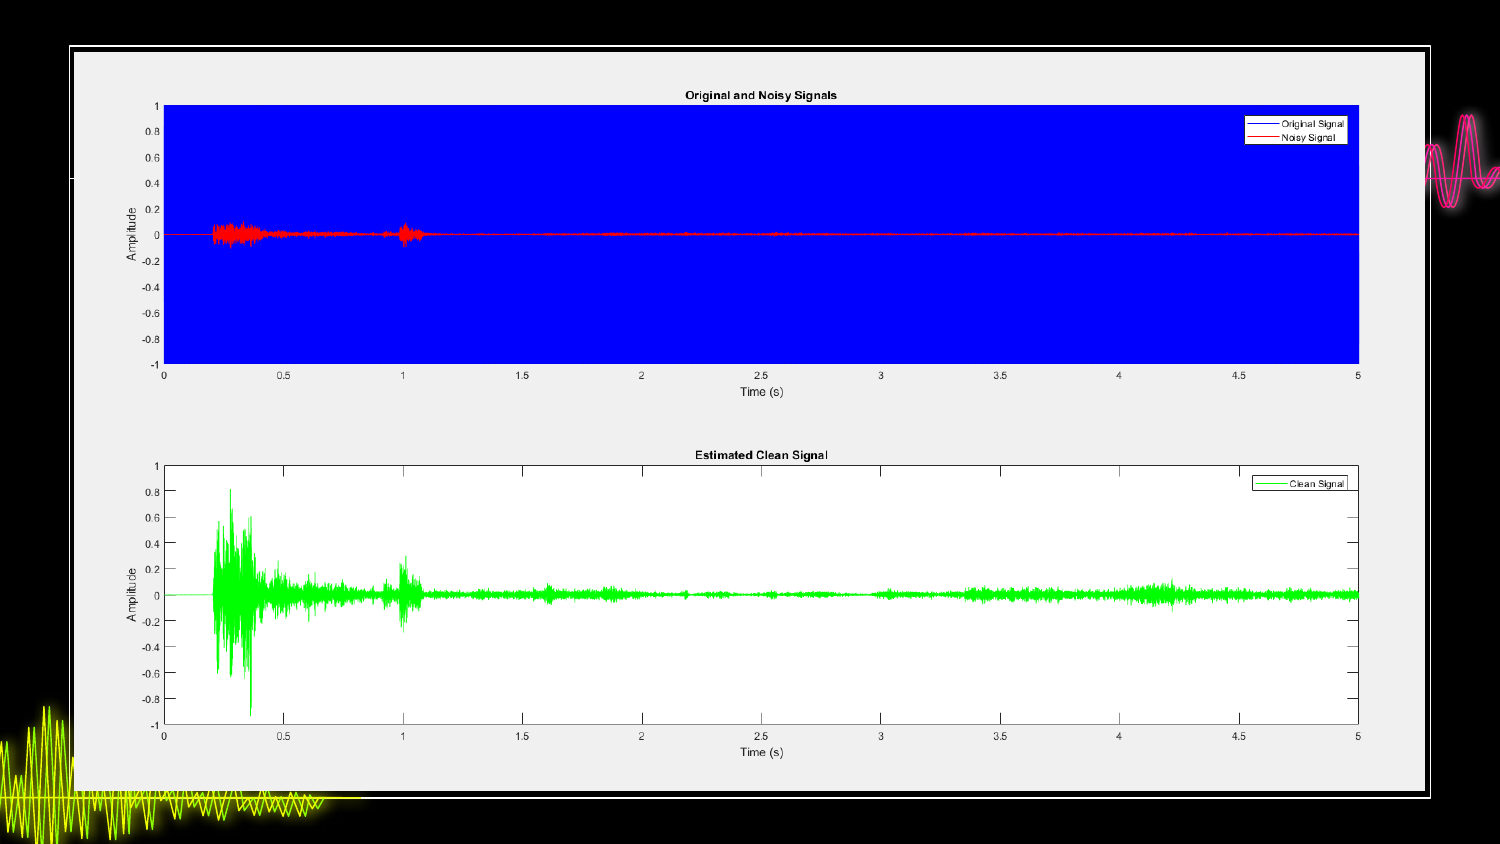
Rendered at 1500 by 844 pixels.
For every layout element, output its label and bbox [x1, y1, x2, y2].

picture [74, 52, 1425, 792]
